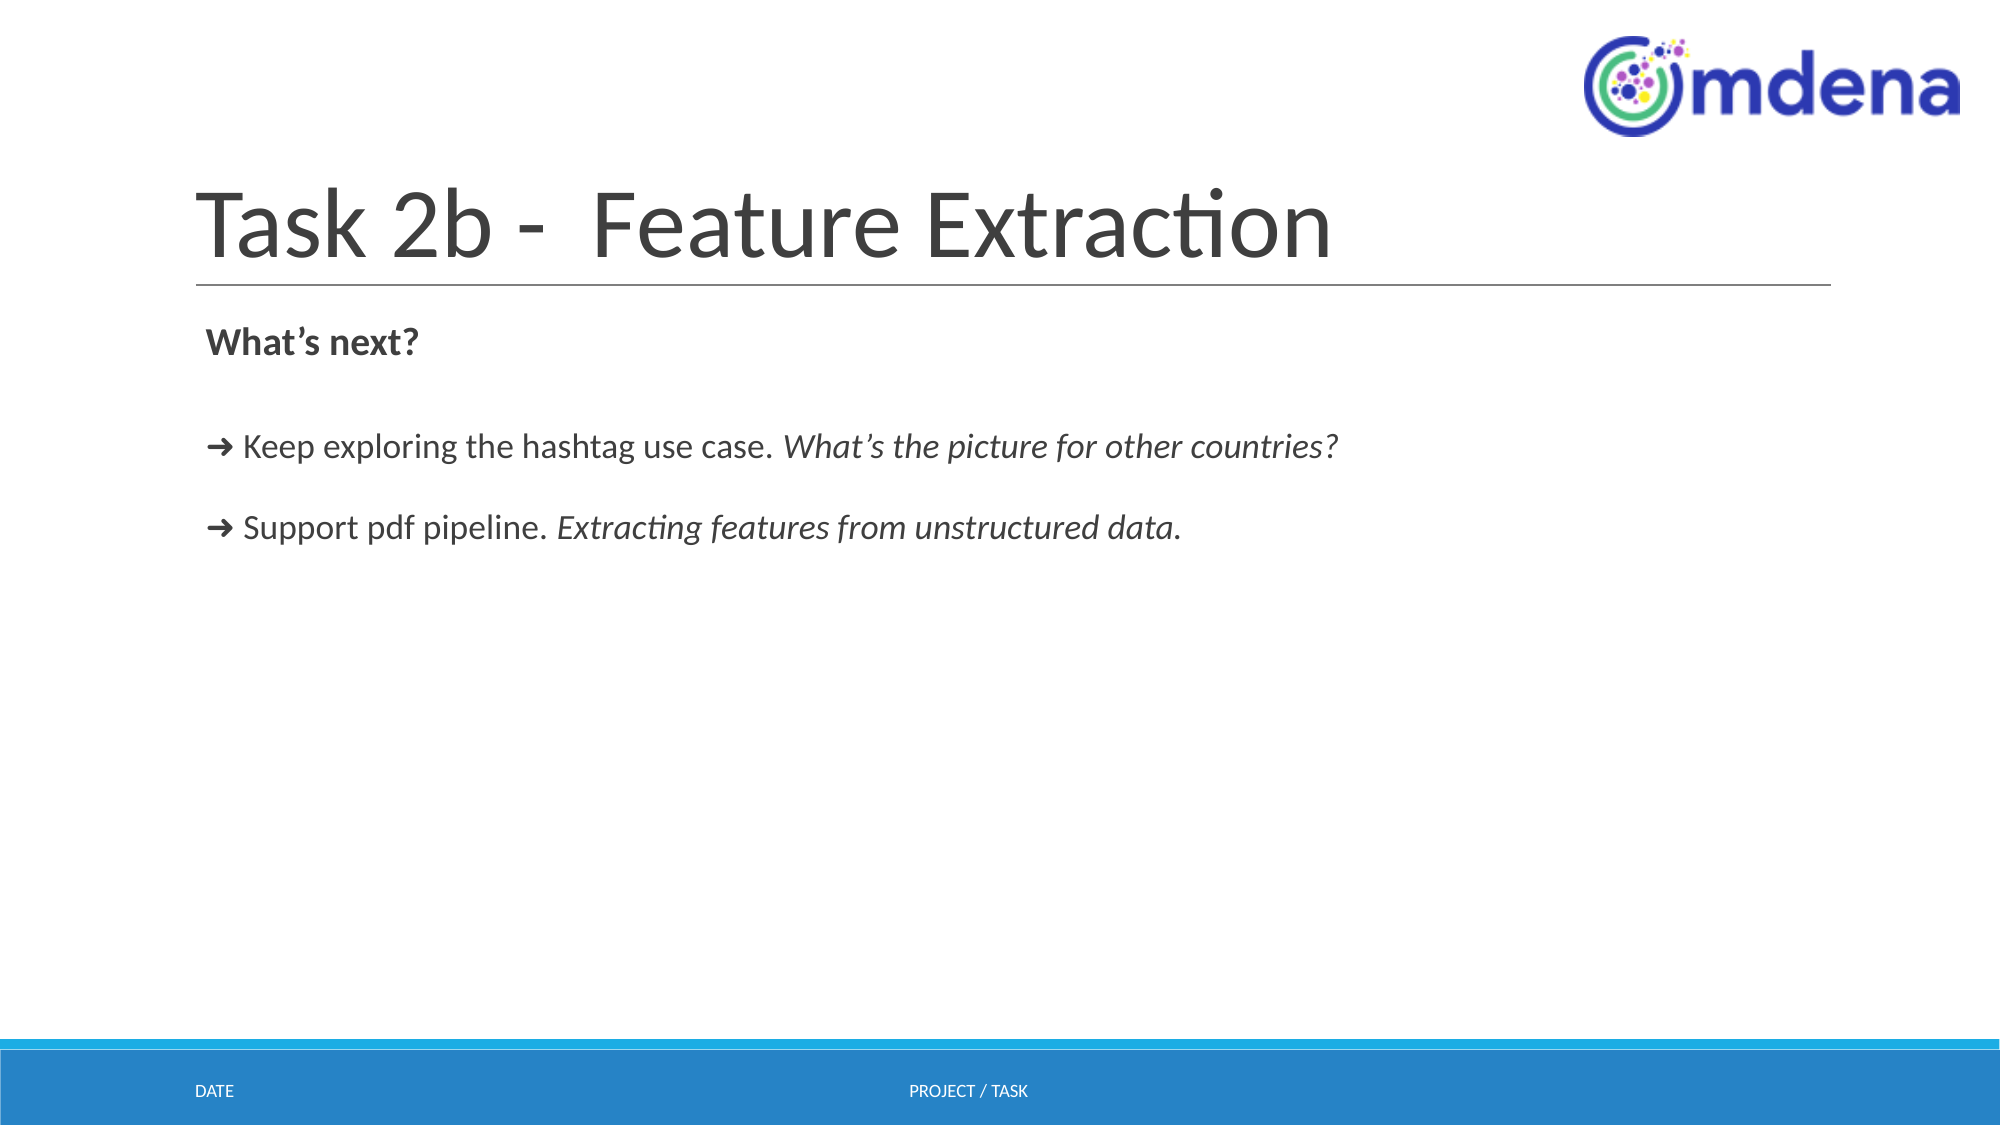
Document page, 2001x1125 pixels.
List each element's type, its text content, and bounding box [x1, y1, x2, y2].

list What’s next? ➜ Keep exploring the hashtag use case. What’s the picture for other countries? ➜ Support pdf pipeline. Extracting features from unstructured data. [130, 314, 1781, 988]
footer PROJECT / TASK [894, 1059, 1396, 1120]
slide_number DATE [180, 1059, 586, 1120]
title Task 2b - Feature Extraction [180, 47, 1830, 285]
picture [1584, 36, 1961, 137]
